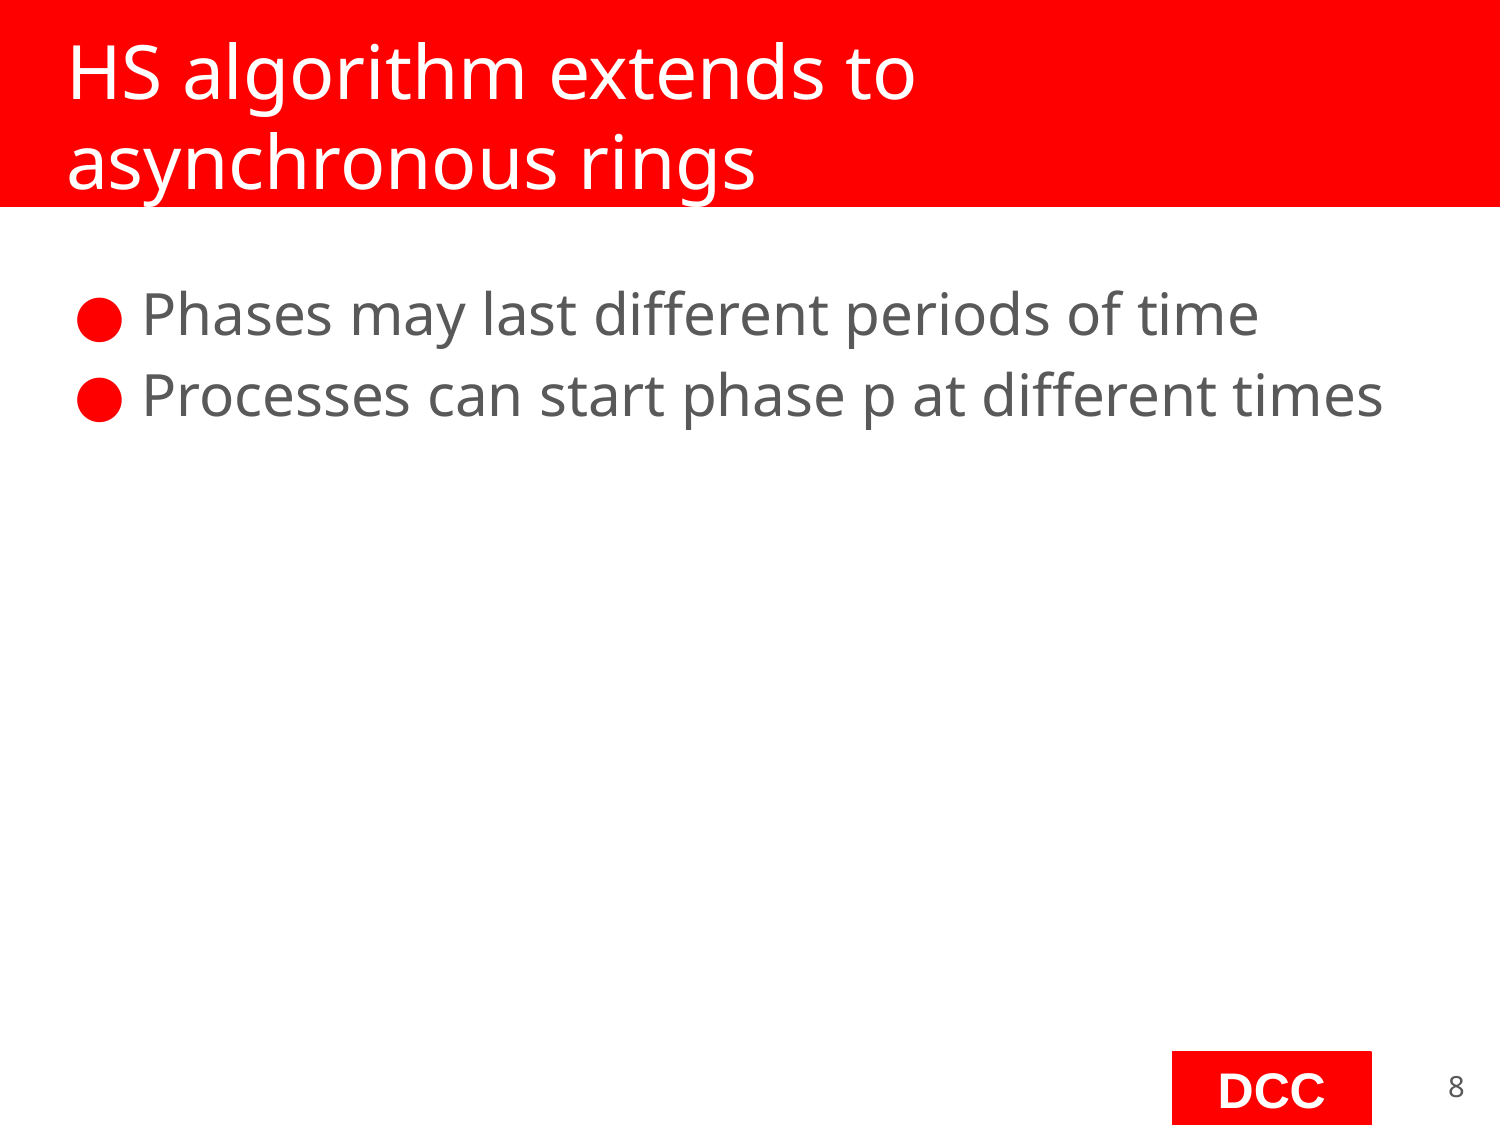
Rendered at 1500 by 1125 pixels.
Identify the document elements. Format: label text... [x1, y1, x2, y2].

slide_number ‹#› [1389, 1044, 1480, 1125]
title HS algorithm extends to asynchronous rings [51, 9, 1449, 136]
list Phases may last different periods of time Processes can start phase p at different times [51, 252, 1449, 1000]
